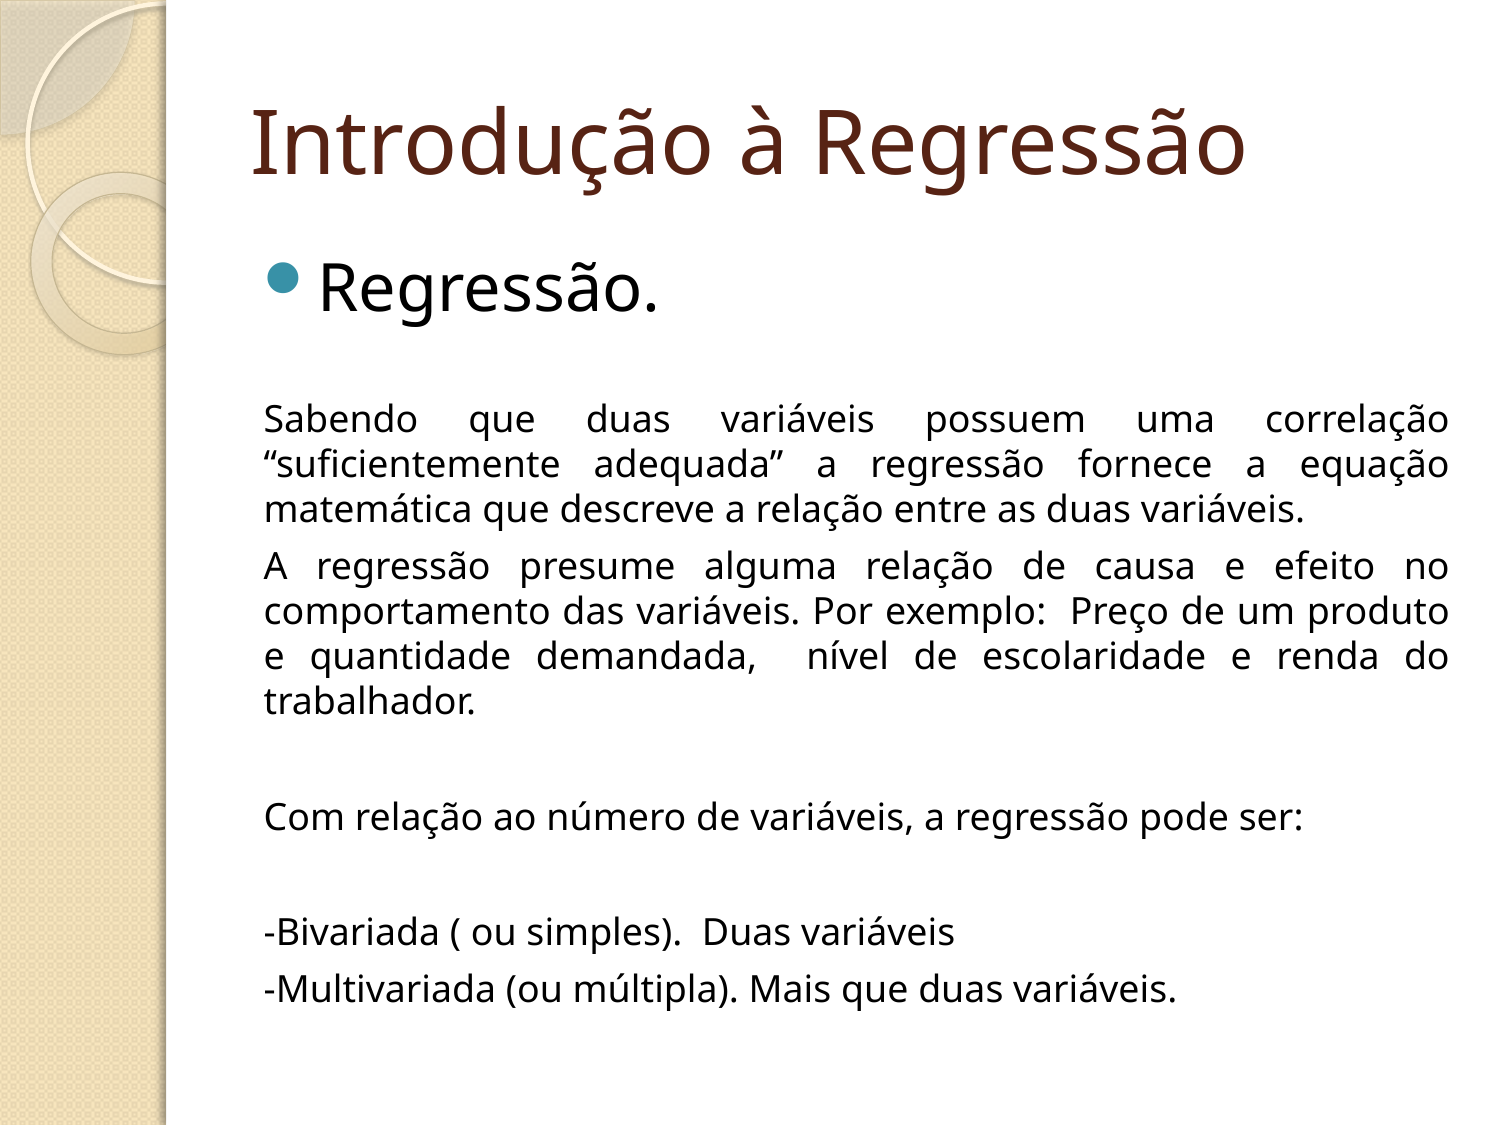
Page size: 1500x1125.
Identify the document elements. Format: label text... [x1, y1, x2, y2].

title Introdução à Regressão [235, 45, 1466, 233]
list Regressão. Sabendo que duas variáveis possuem uma correlação “suficientemente adequada” a regressão fornece a equação matemática que descreve a relação entre as duas variáveis. A regressão presume alguma relação de causa e efeito no comportamento das variáveis. Por exemplo: Preço de um produto e quantidade demandada, nível de escolaridade e renda do trabalhador. Com relação ao número de variáveis, a regressão pode ser: -Bivariada ( ou simples). Duas variáveis -Multivariada (ou múltipla). Mais que duas variáveis. [235, 237, 1466, 1025]
